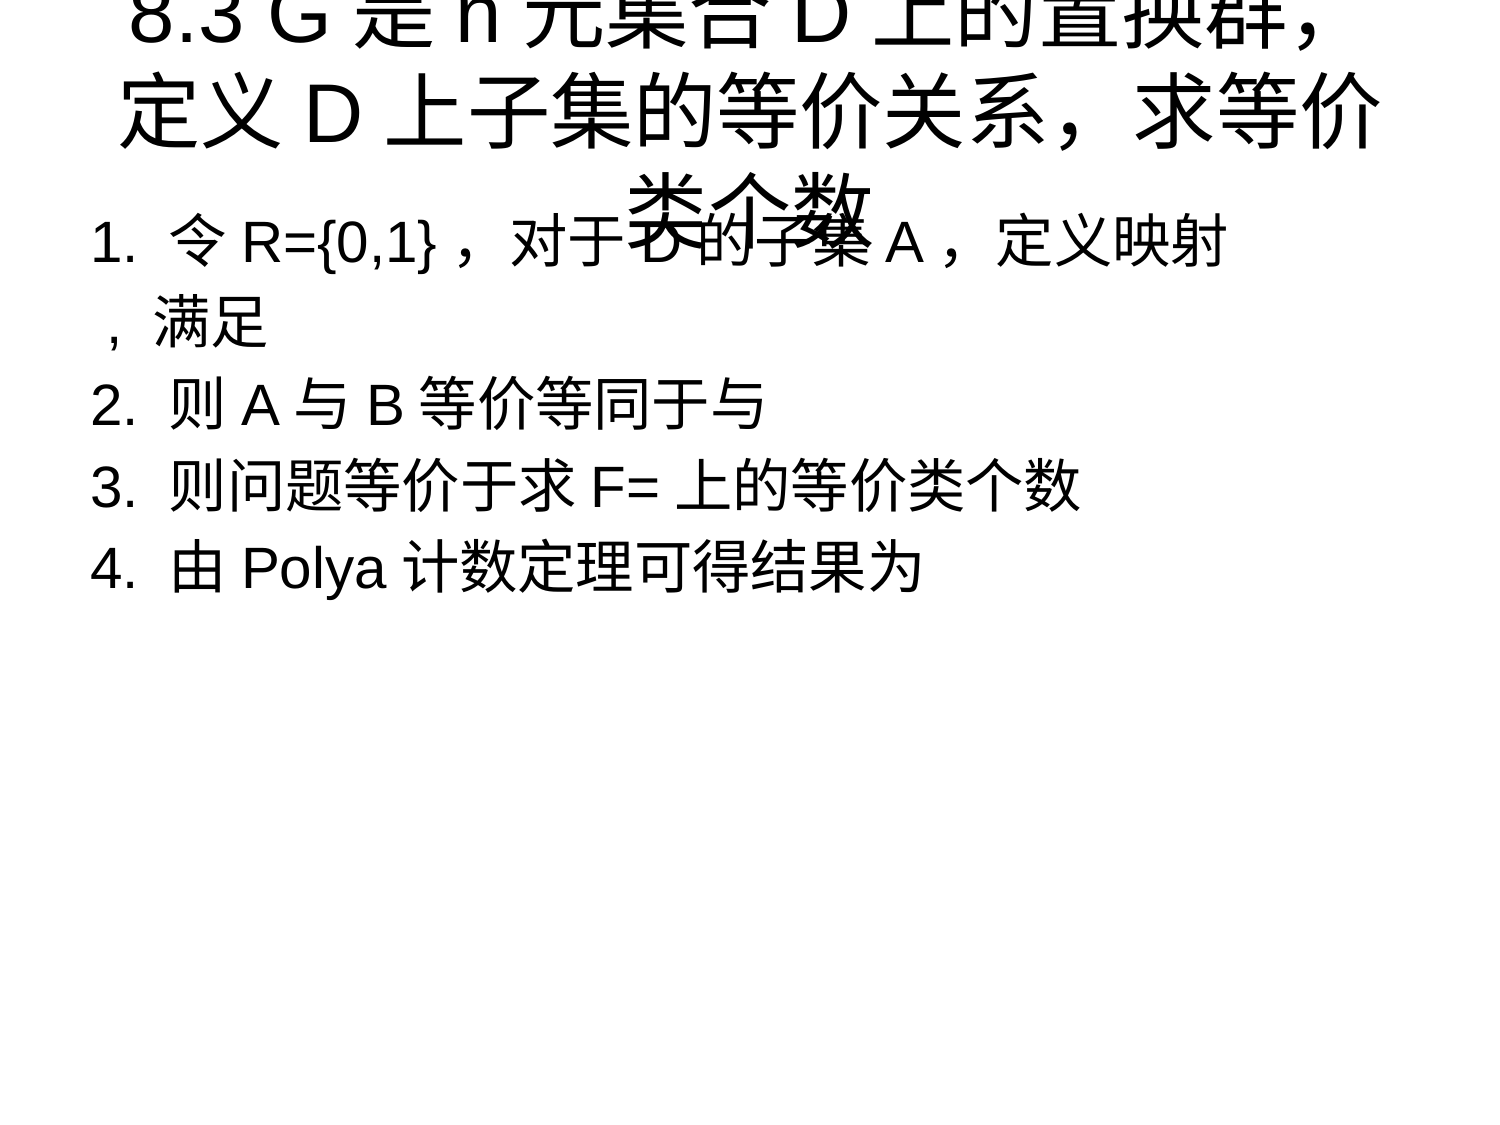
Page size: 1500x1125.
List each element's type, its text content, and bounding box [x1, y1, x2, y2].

title 8.3 G是n元集合D上的置换群，定义D上子集的等价关系，求等价类个数 [75, 45, 1425, 173]
